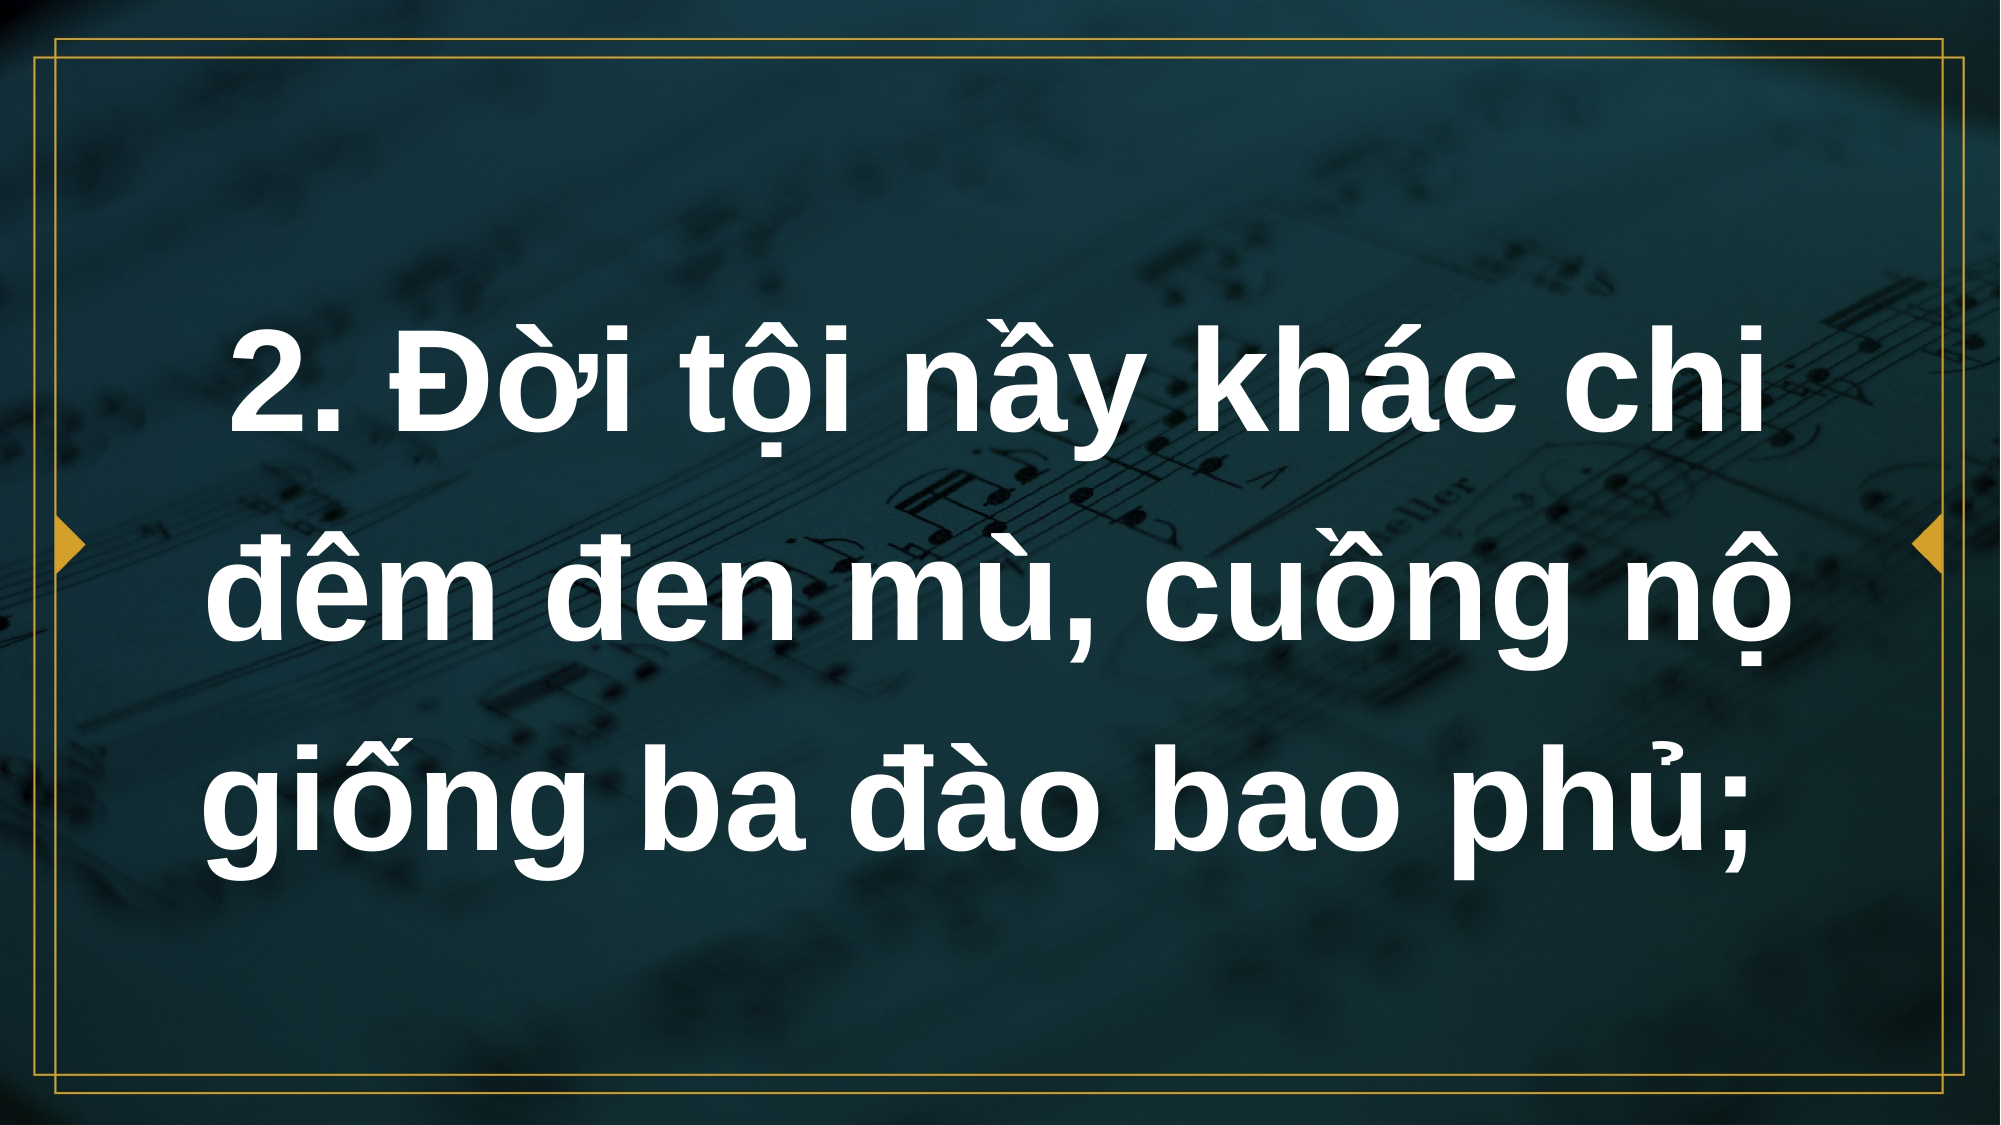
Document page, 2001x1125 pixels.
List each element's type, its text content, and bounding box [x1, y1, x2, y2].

title 2. Đời tội nầy khác chi đêm đen mù, cuồng nộ giống ba đào bao phủ; [55, 53, 1945, 1077]
picture [0, 0, 2000, 1125]
